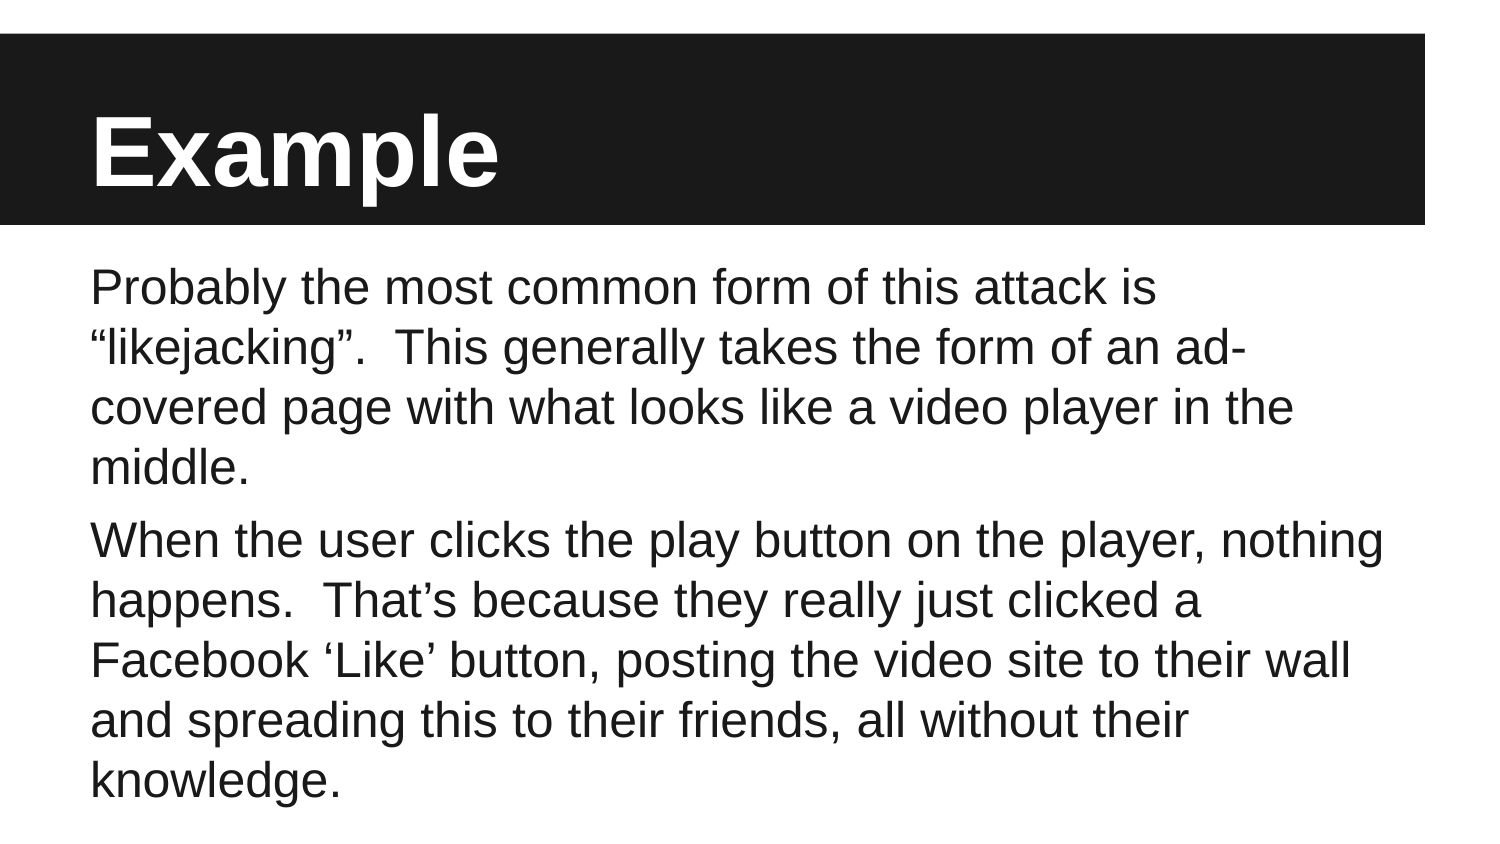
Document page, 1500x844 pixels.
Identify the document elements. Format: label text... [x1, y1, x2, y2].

list Probably the most common form of this attack is “likejacking”. This generally takes the form of an ad-covered page with what looks like a video player in the middle. When the user clicks the play button on the player, nothing happens. That’s because they really just clicked a Facebook ‘Like’ button, posting the video site to their wall and spreading this to their friends, all without their knowledge. [75, 239, 1425, 808]
title Example [75, 33, 1425, 221]
